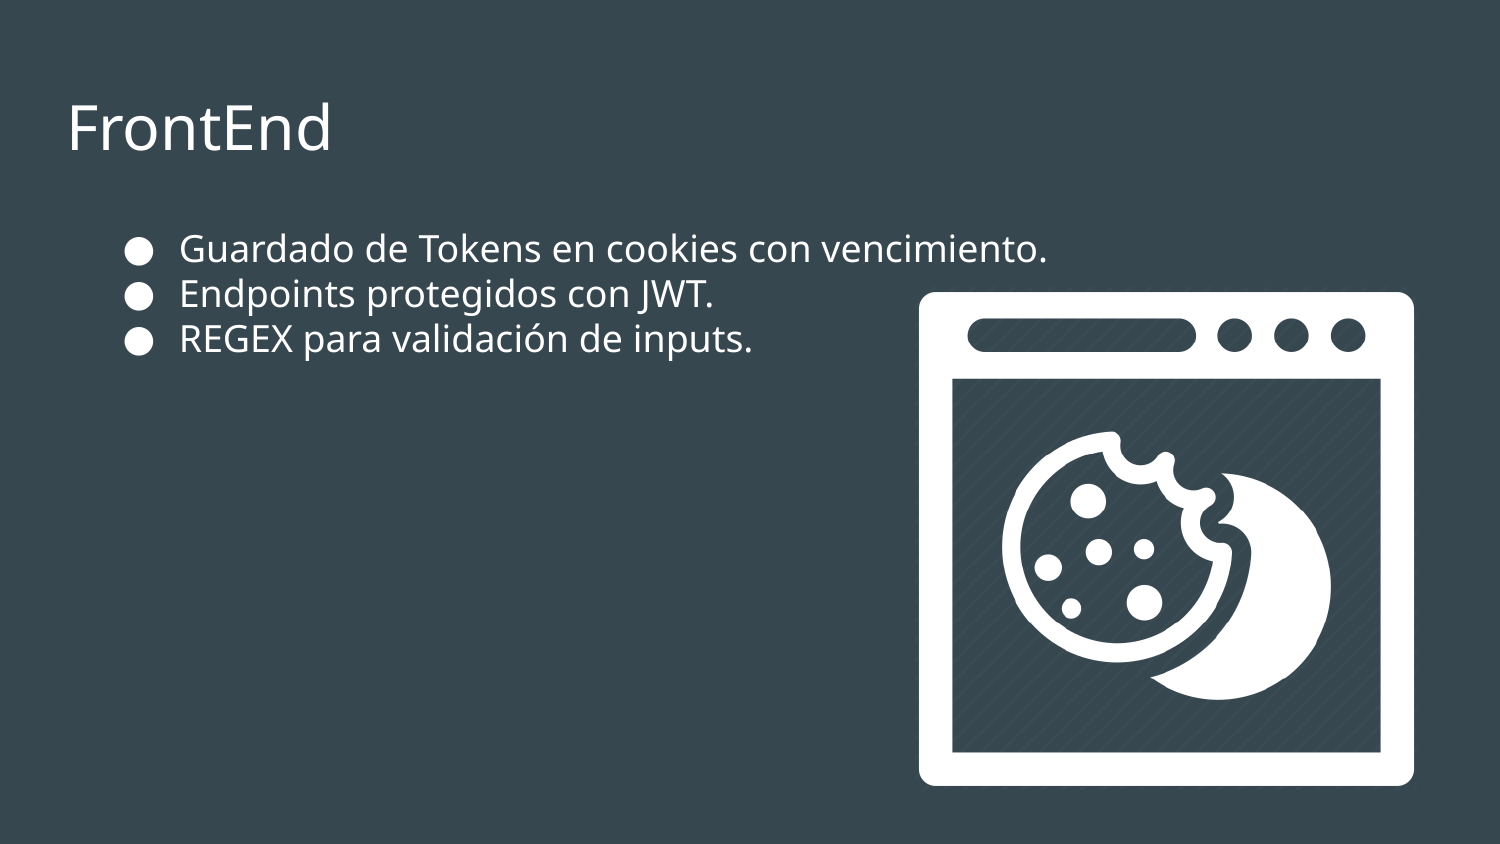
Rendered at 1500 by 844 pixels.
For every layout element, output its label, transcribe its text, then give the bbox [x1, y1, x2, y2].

title FrontEnd [51, 72, 1449, 167]
picture [915, 287, 1418, 790]
text_box Guardado de Tokens en cookies con vencimiento. Endpoints protegidos con JWT. REGEX para validación de inputs. [88, 209, 1160, 649]
